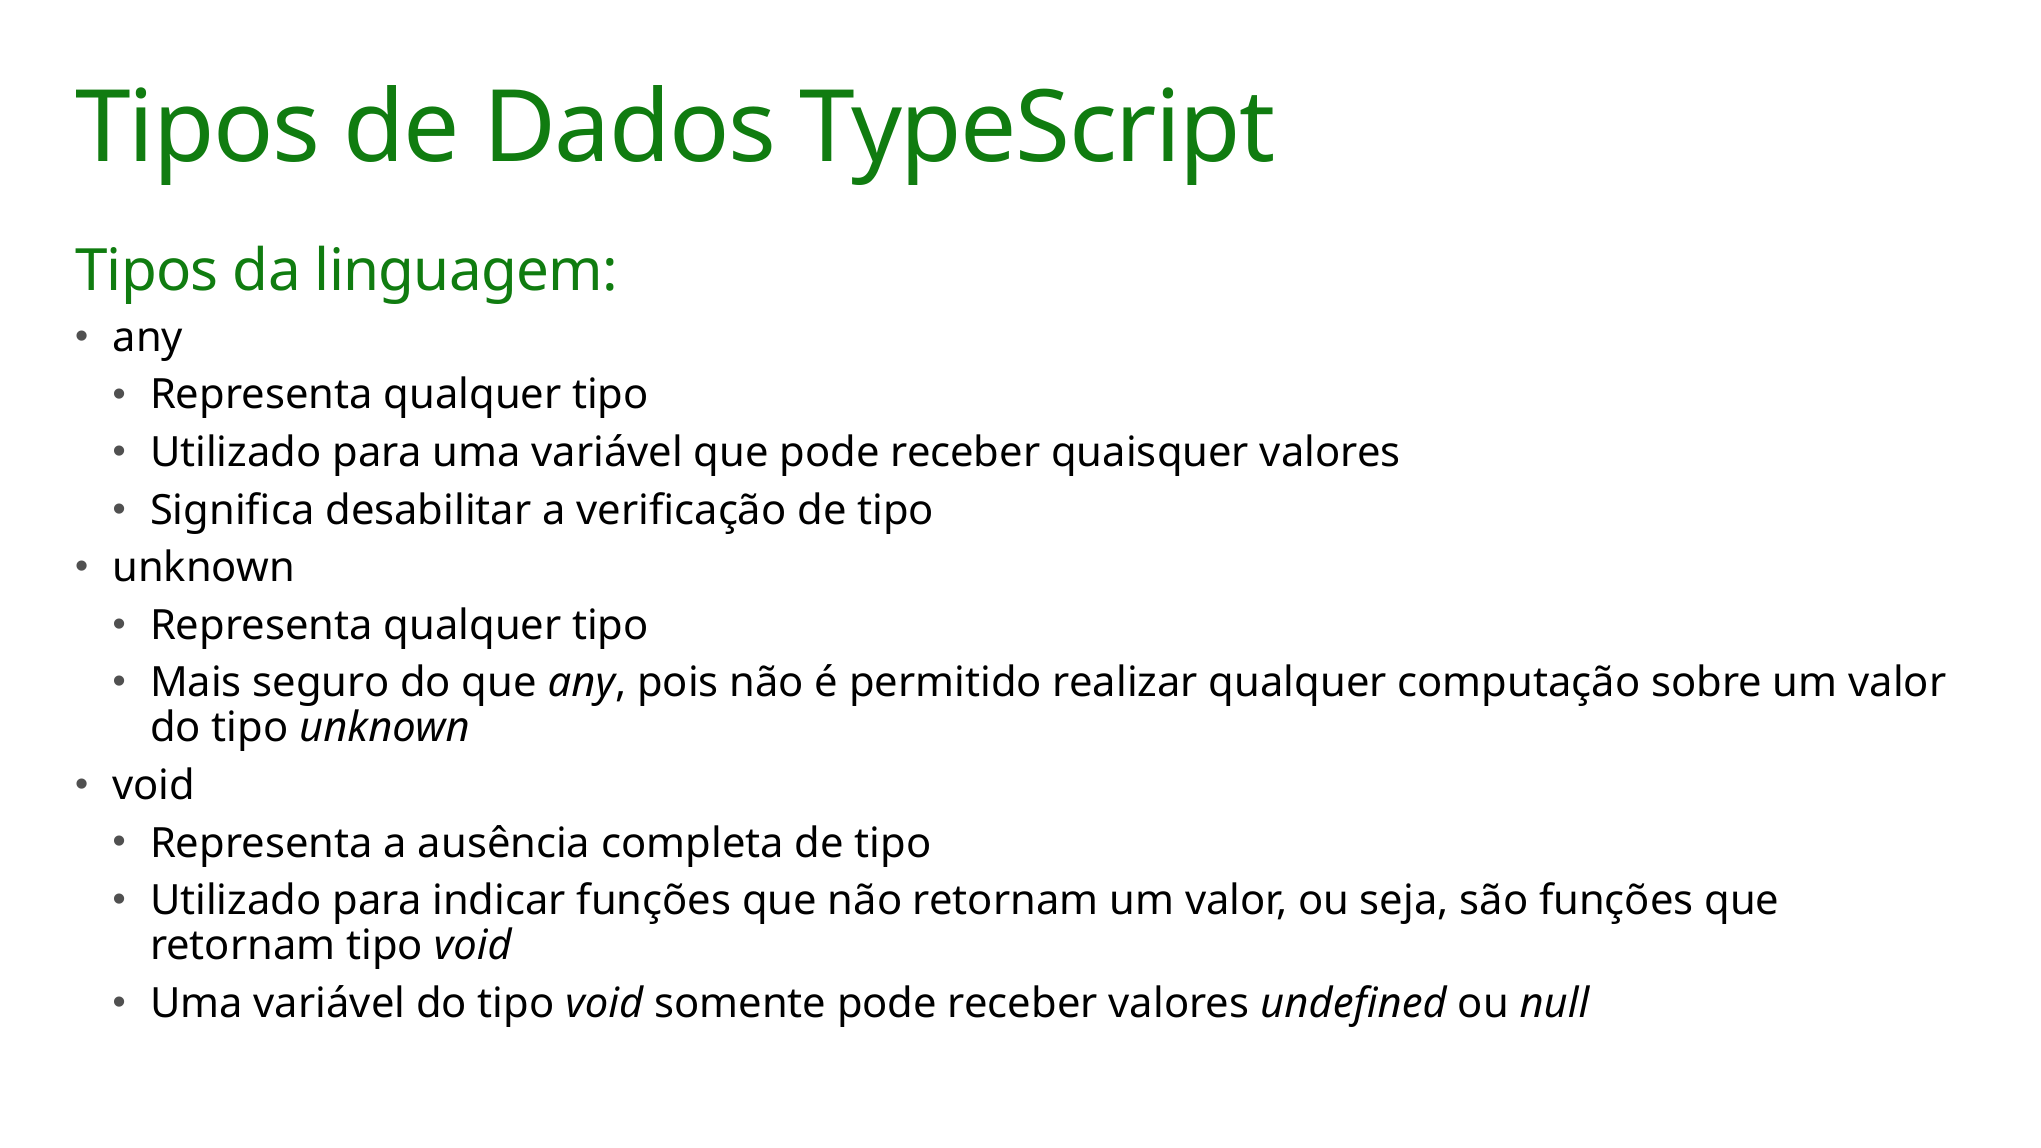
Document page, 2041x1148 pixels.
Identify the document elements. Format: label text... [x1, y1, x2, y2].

list Tipos da linguagem: any Representa qualquer tipo Utilizado para uma variável que pode receber quaisquer valores Significa desabilitar a verificação de tipo unknown Representa qualquer tipo Mais seguro do que any, pois não é permitido realizar qualquer computação sobre um valor do tipo unknown void Representa a ausência completa de tipo Utilizado para indicar funções que não retornam um valor, ou seja, são funções que retornam tipo void Uma variável do tipo void somente pode receber valores undefined ou null [60, 225, 1980, 1099]
title Tipos de Dados TypeScript [60, 60, 1980, 210]
